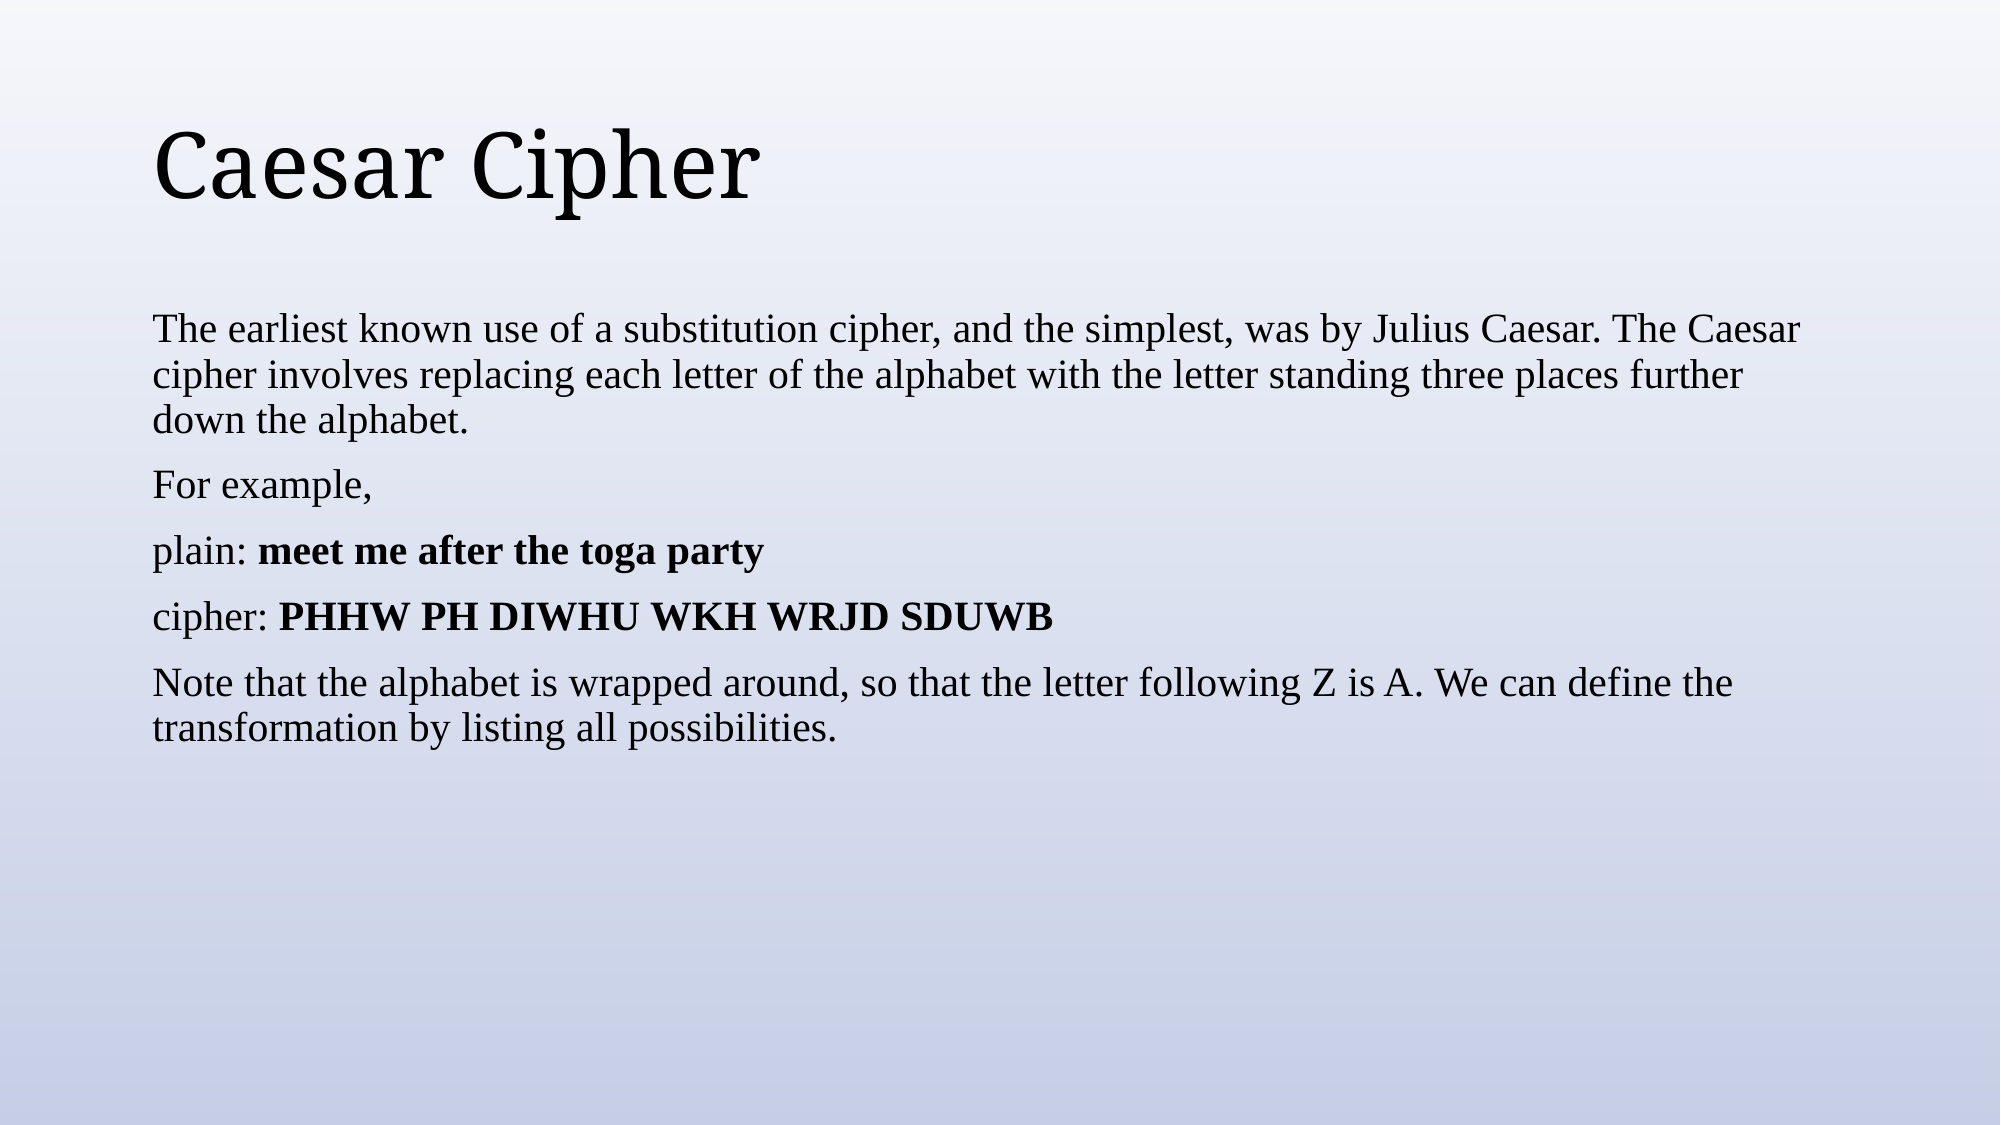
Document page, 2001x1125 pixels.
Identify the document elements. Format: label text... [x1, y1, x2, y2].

title Caesar Cipher [137, 59, 1863, 278]
list The earliest known use of a substitution cipher, and the simplest, was by Julius Caesar. The Caesar cipher involves replacing each letter of the alphabet with the letter standing three places further down the alphabet. For example, plain: meet me after the toga party cipher: PHHW PH DIWHU WKH WRJD SDUWB Note that the alphabet is wrapped around, so that the letter following Z is A. We can define the transformation by listing all possibilities. [137, 299, 1863, 1014]
